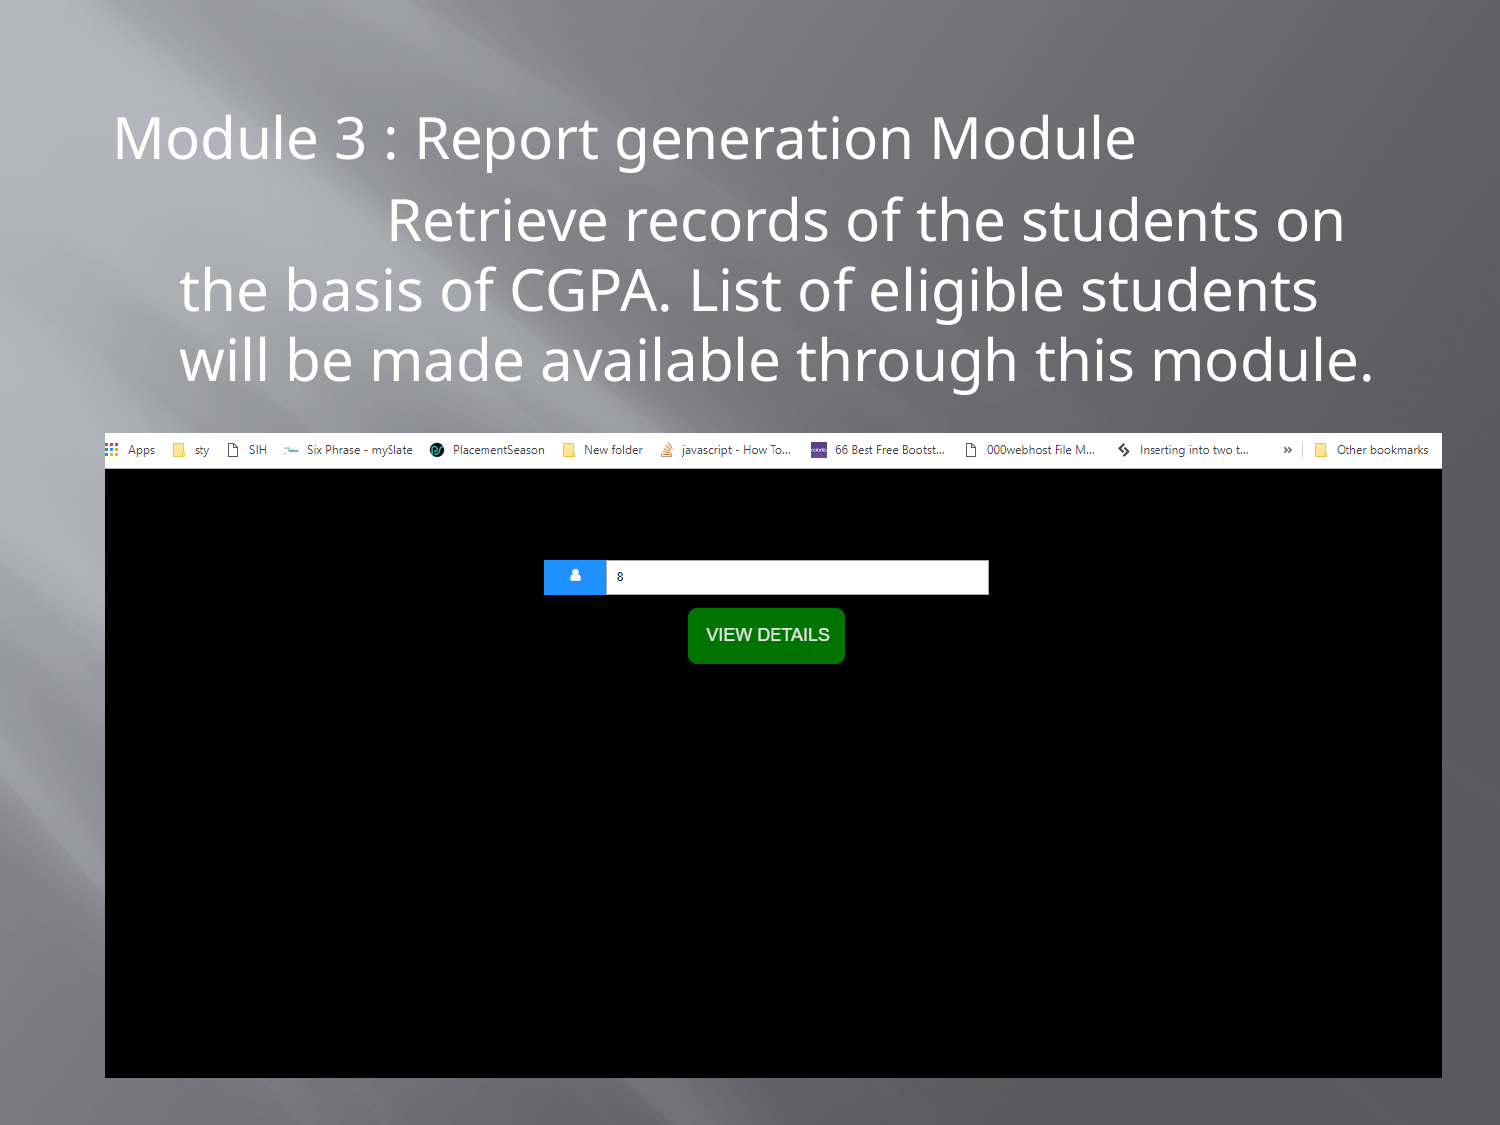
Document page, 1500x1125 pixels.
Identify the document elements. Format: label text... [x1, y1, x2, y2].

list Module 3 : Report generation Module Retrieve records of the students on the basis of CGPA. List of eligible students will be made available through this module. [75, 93, 1425, 1035]
picture [105, 433, 1442, 1079]
